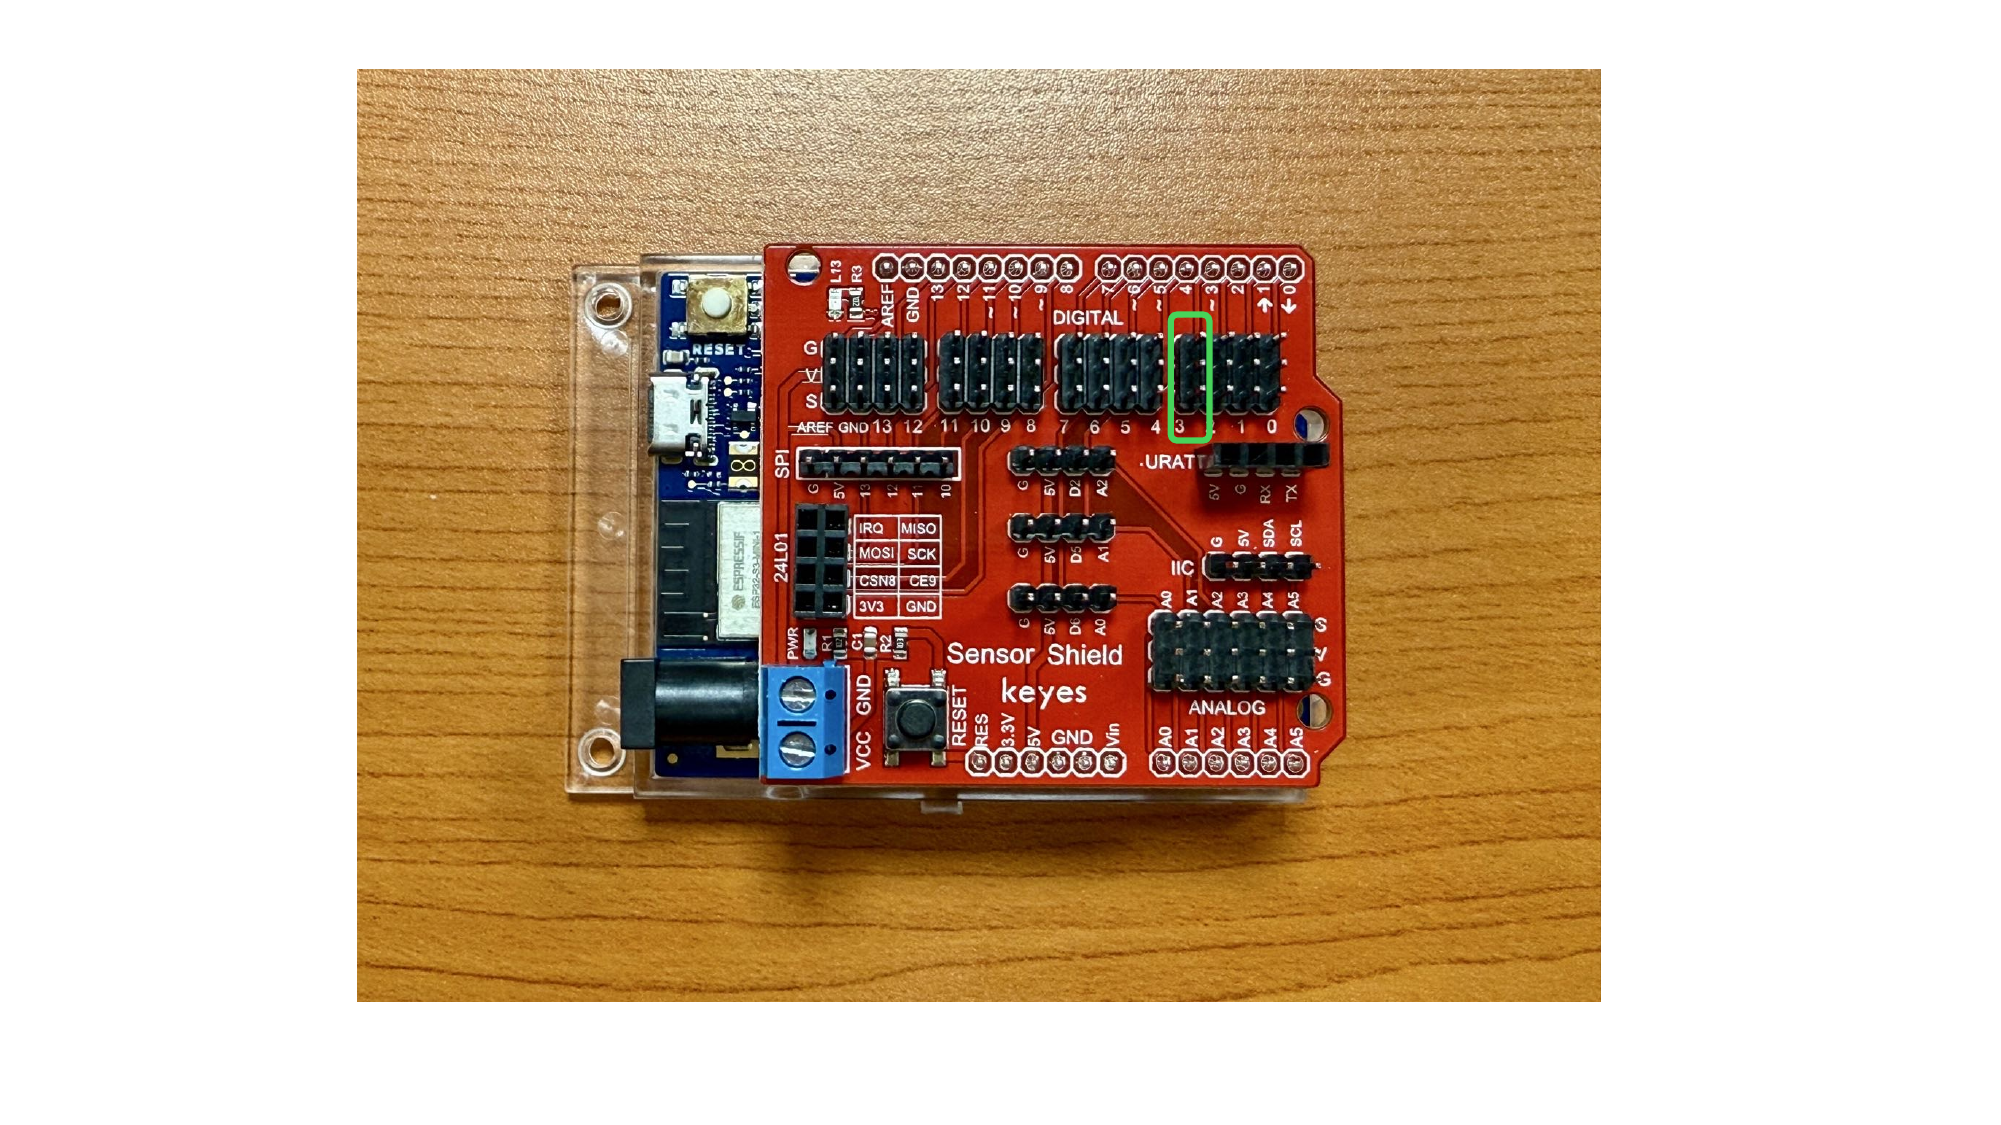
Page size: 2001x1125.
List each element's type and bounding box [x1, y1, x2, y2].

picture [357, 69, 1602, 1002]
